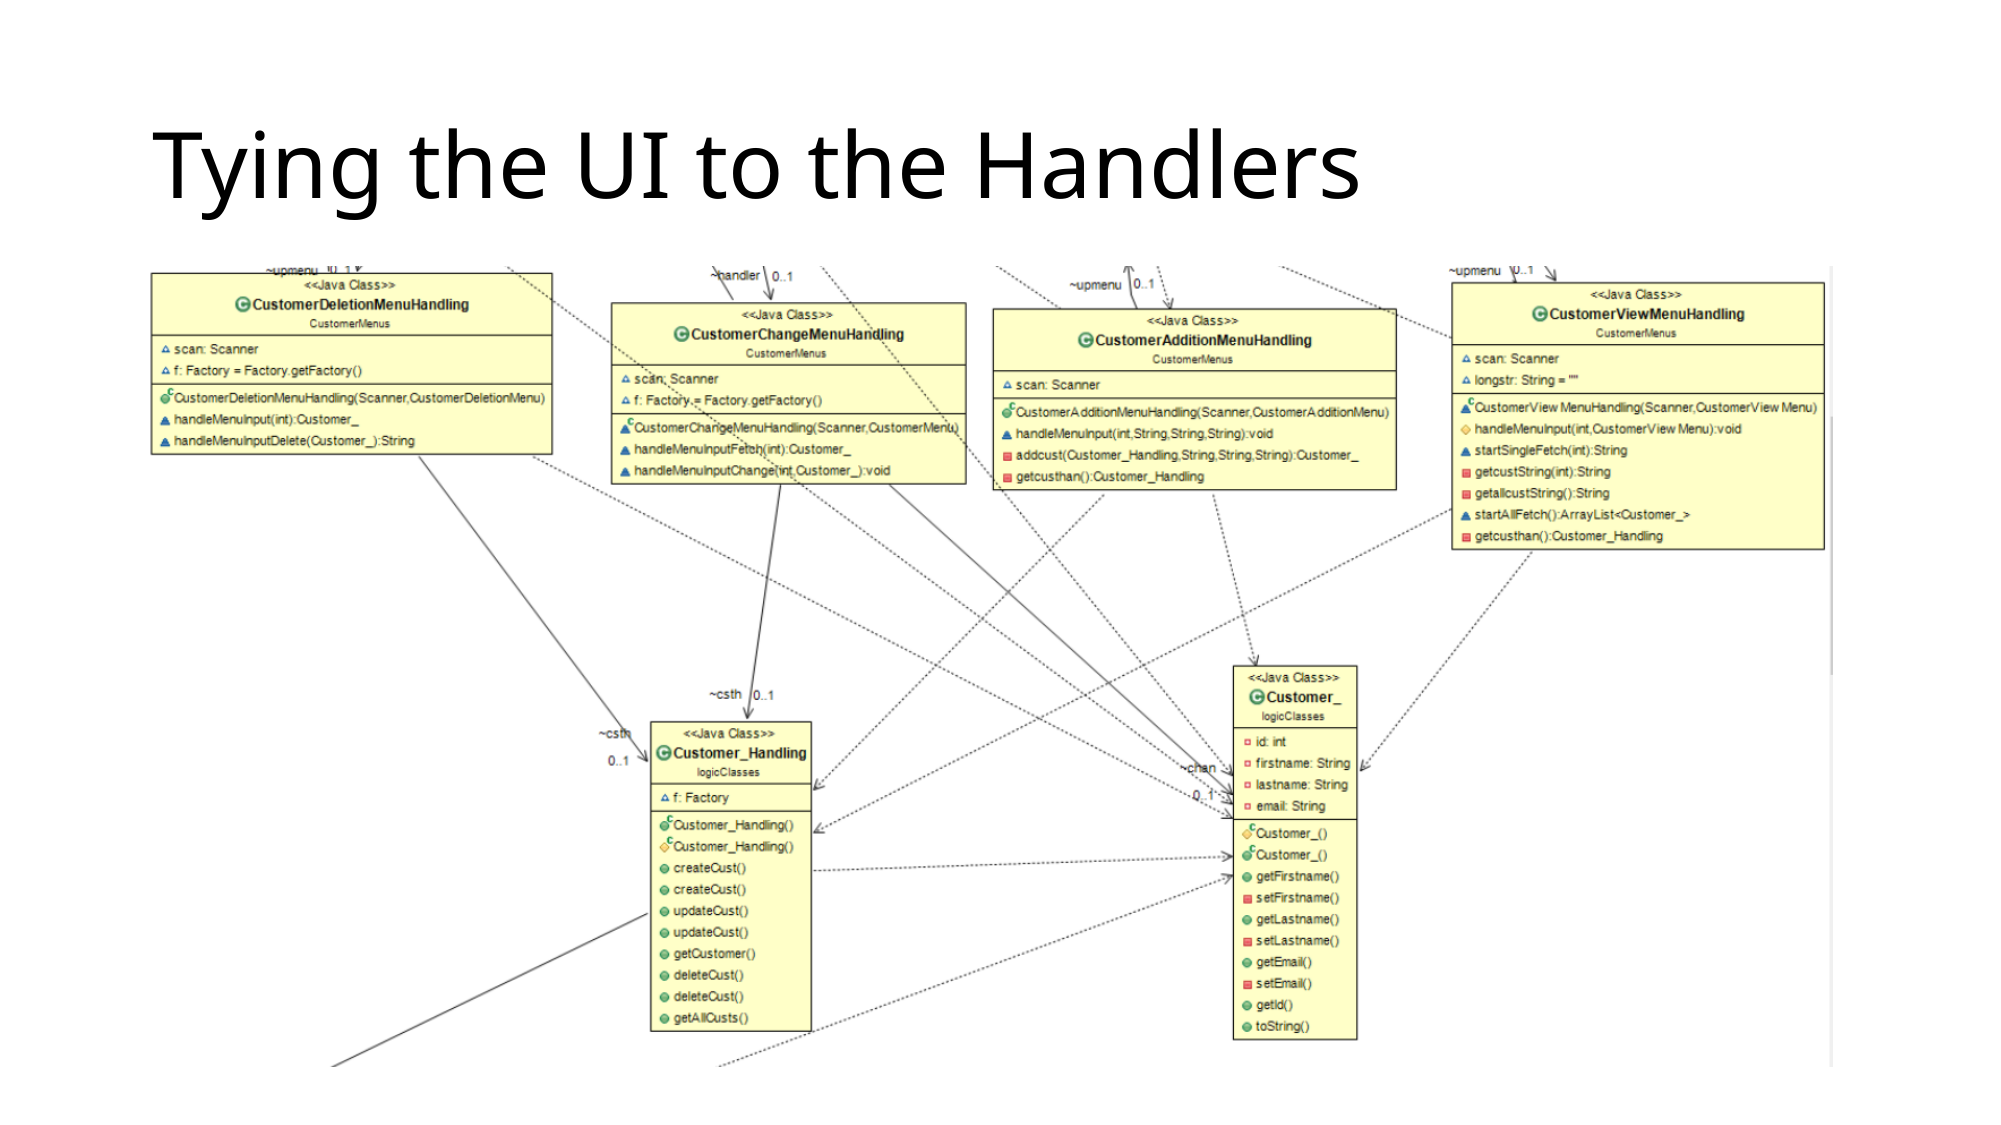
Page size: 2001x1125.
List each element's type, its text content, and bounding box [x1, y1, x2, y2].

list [137, 266, 1833, 1067]
title Tying the UI to the Handlers [137, 59, 1863, 278]
